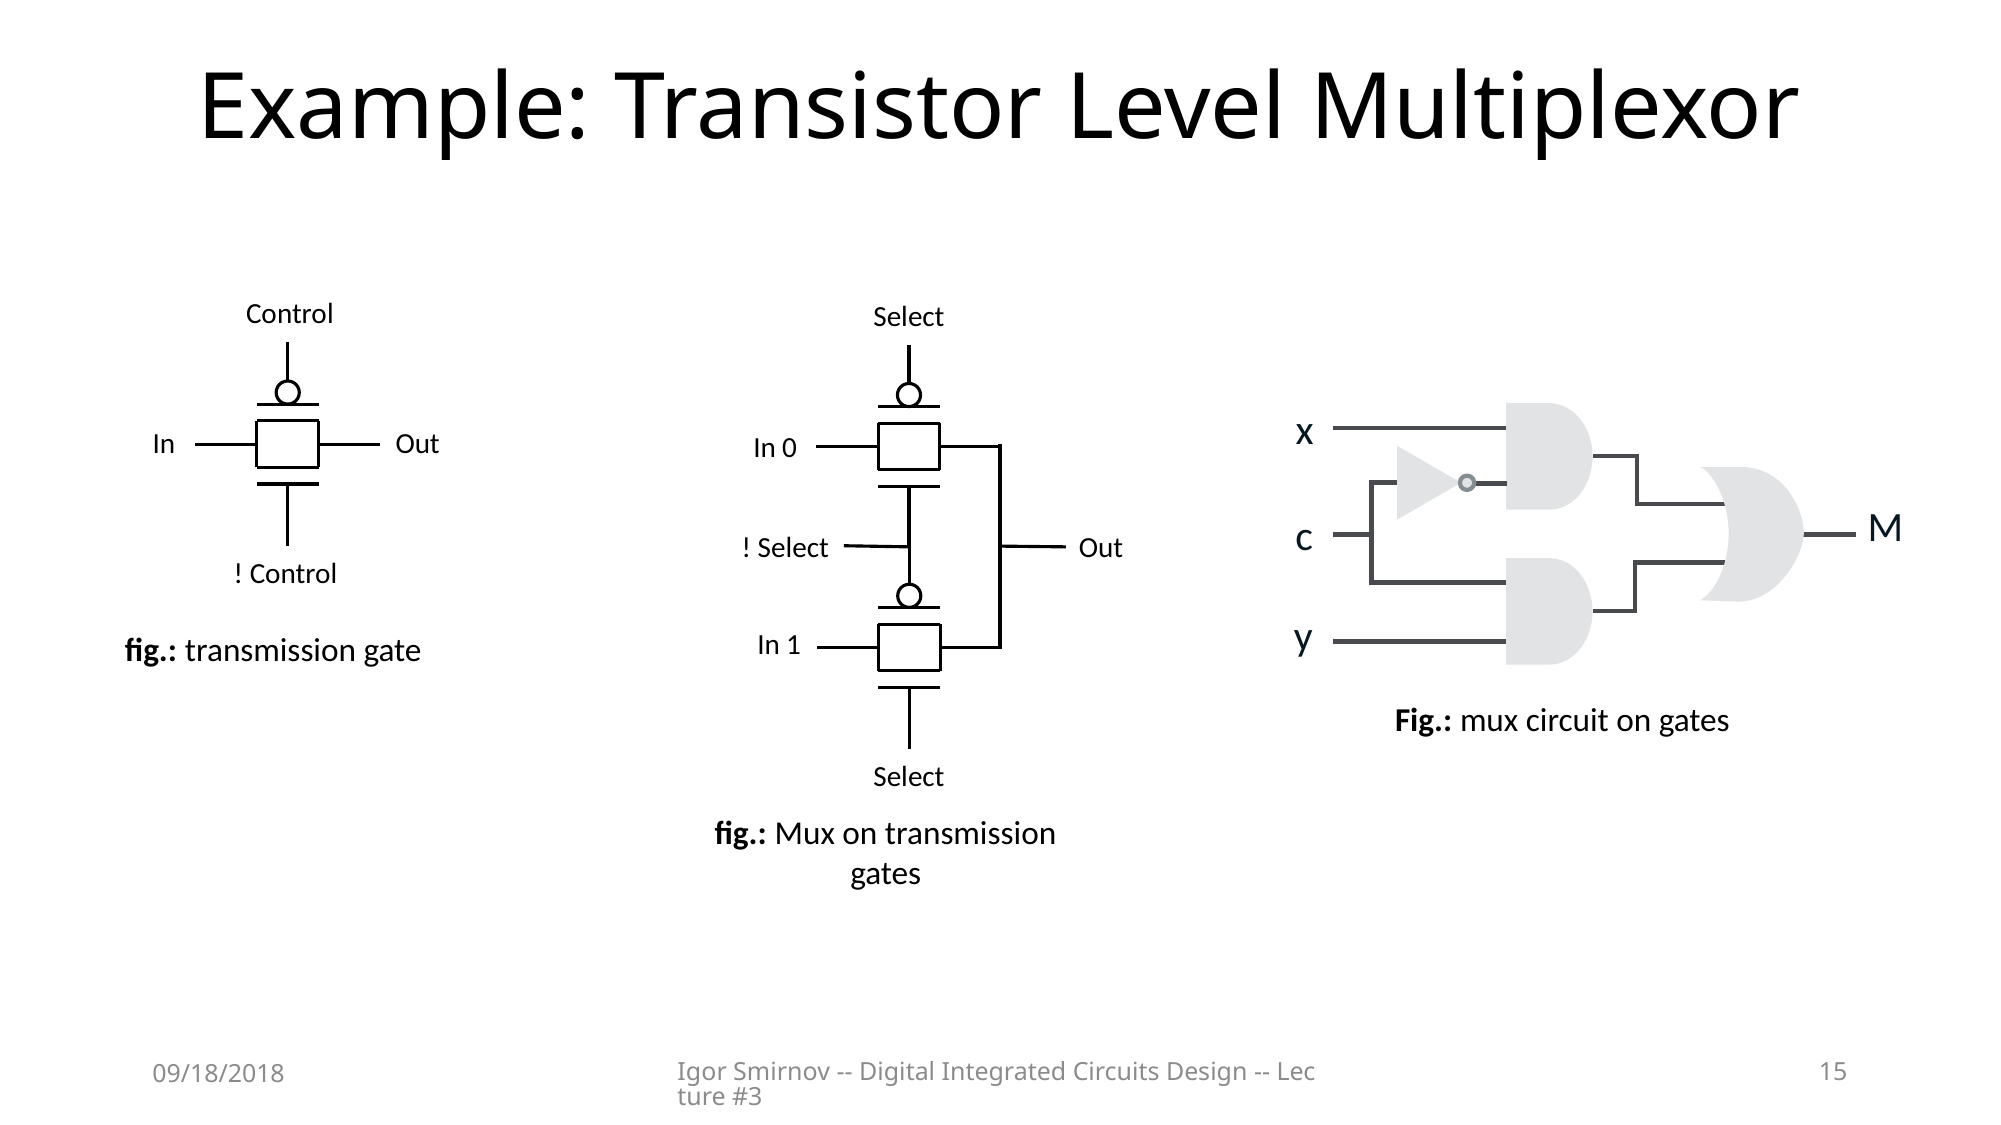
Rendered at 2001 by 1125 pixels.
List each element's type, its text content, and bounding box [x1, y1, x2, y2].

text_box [1278, 395, 1919, 747]
footer Igor Smirnov -- Digital Integrated Circuits Design -- Lecture #3 [662, 1042, 1338, 1103]
title Example: Transistor Level Multiplexor [137, 0, 1863, 218]
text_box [661, 290, 1139, 900]
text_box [49, 287, 498, 677]
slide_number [137, 1042, 588, 1103]
slide_number 15 [1412, 1042, 1863, 1103]
